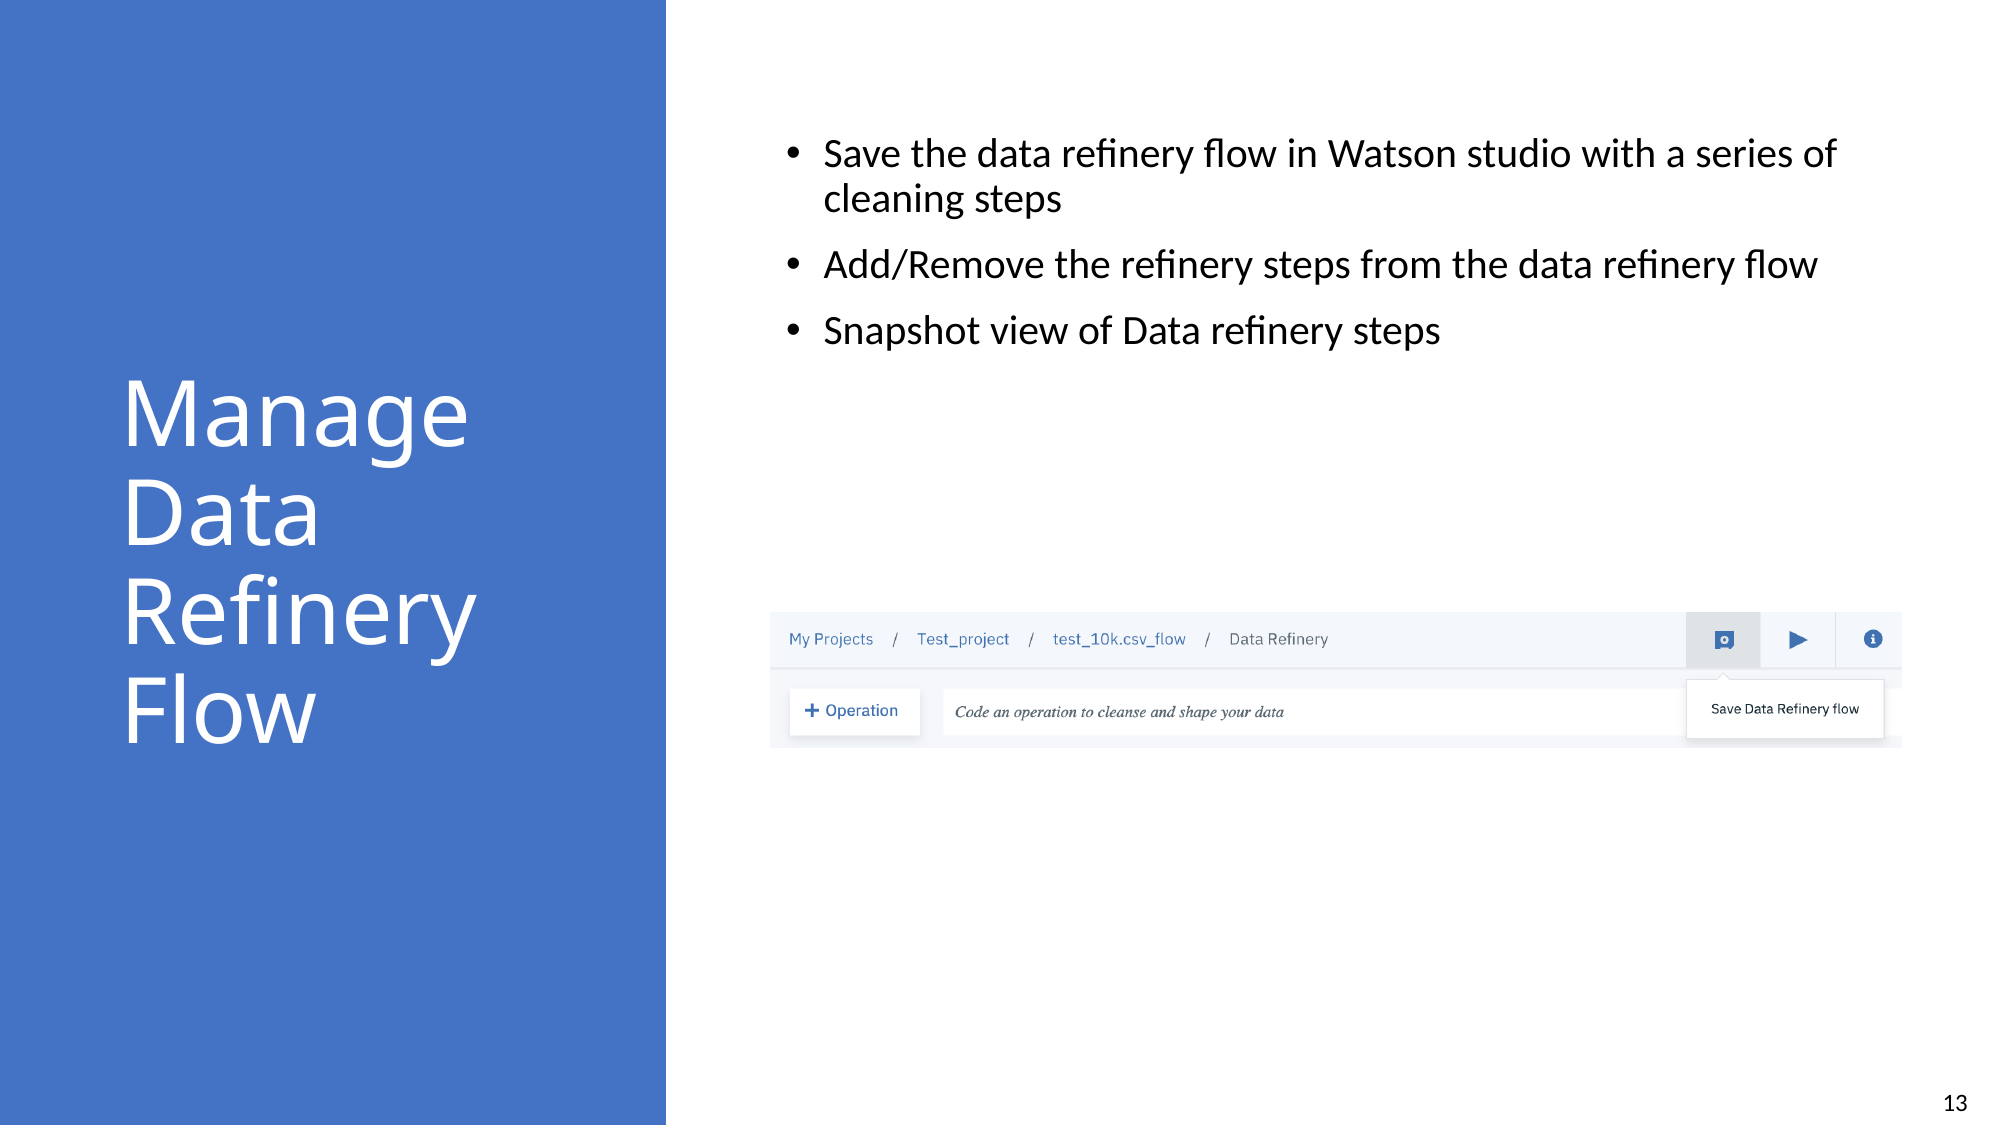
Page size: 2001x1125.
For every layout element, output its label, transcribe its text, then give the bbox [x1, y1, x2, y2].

picture [770, 612, 1902, 749]
list Save the data refinery flow in Watson studio with a series of cleaning steps Add/Remove the refinery steps from the data refinery flow Snapshot view of Data refinery steps [770, 104, 1895, 513]
title Manage Data Refinery Flow [105, 104, 614, 1026]
text_box [0, 0, 667, 1125]
text_box 13 [1927, 1079, 2000, 1125]
